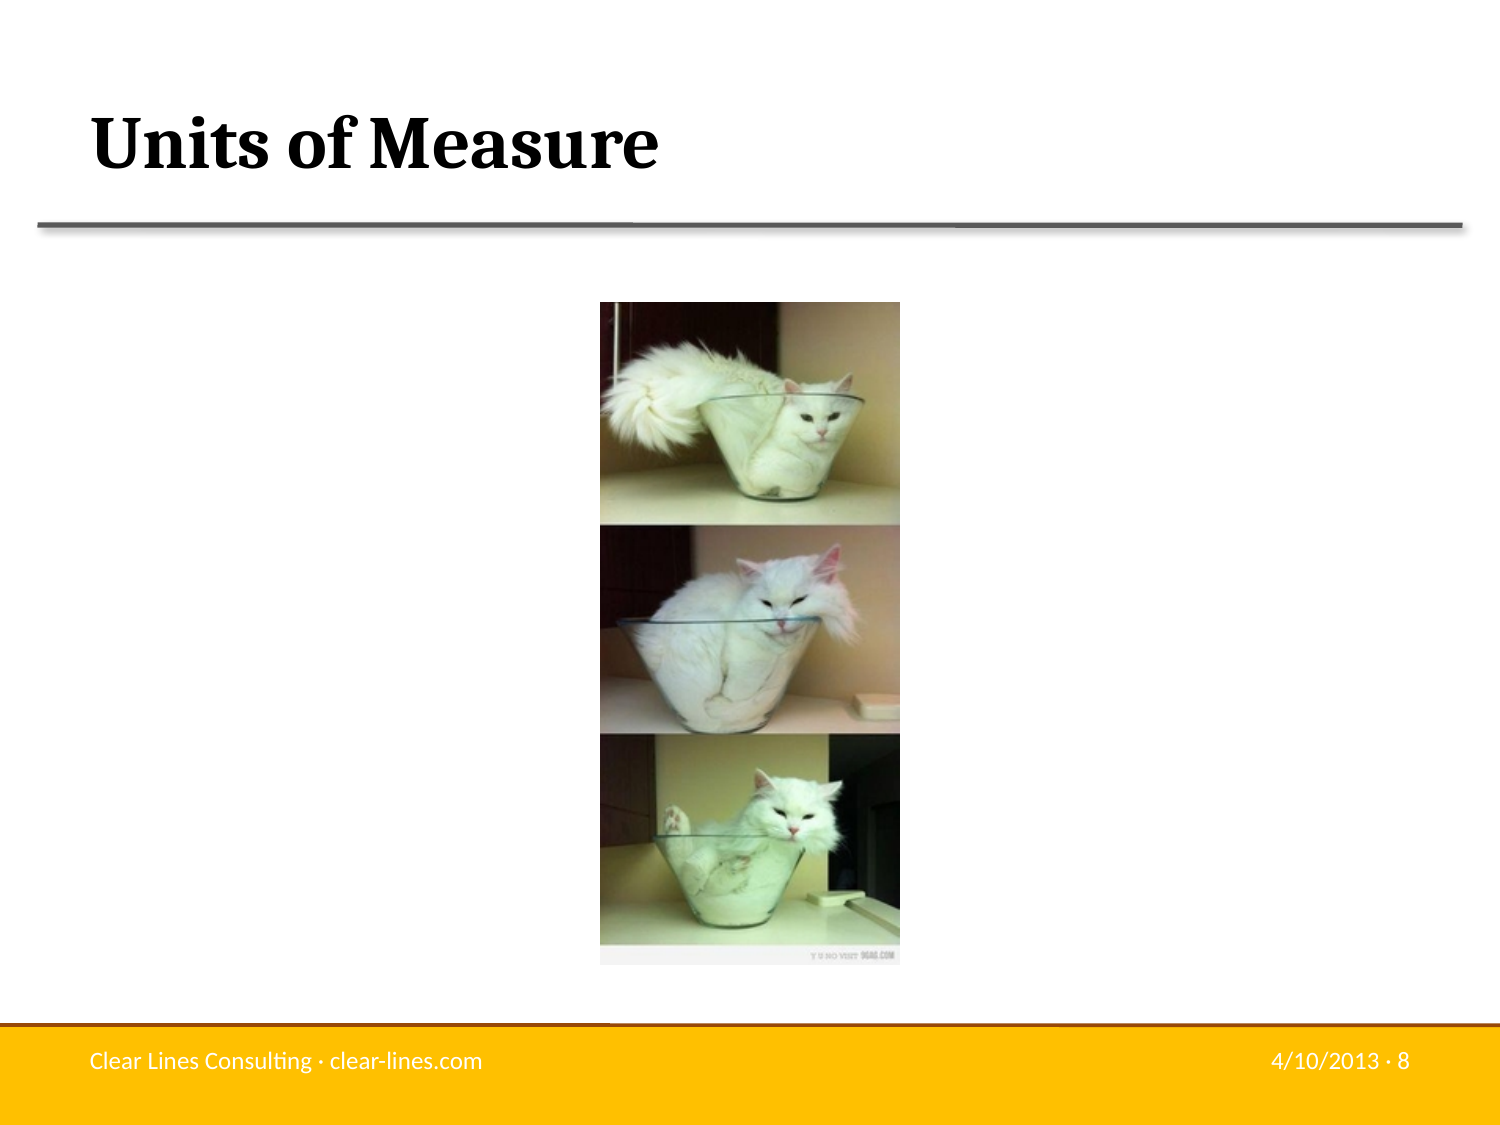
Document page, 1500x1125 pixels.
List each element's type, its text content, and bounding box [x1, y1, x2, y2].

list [600, 302, 900, 966]
title Units of Measure [75, 45, 1425, 233]
